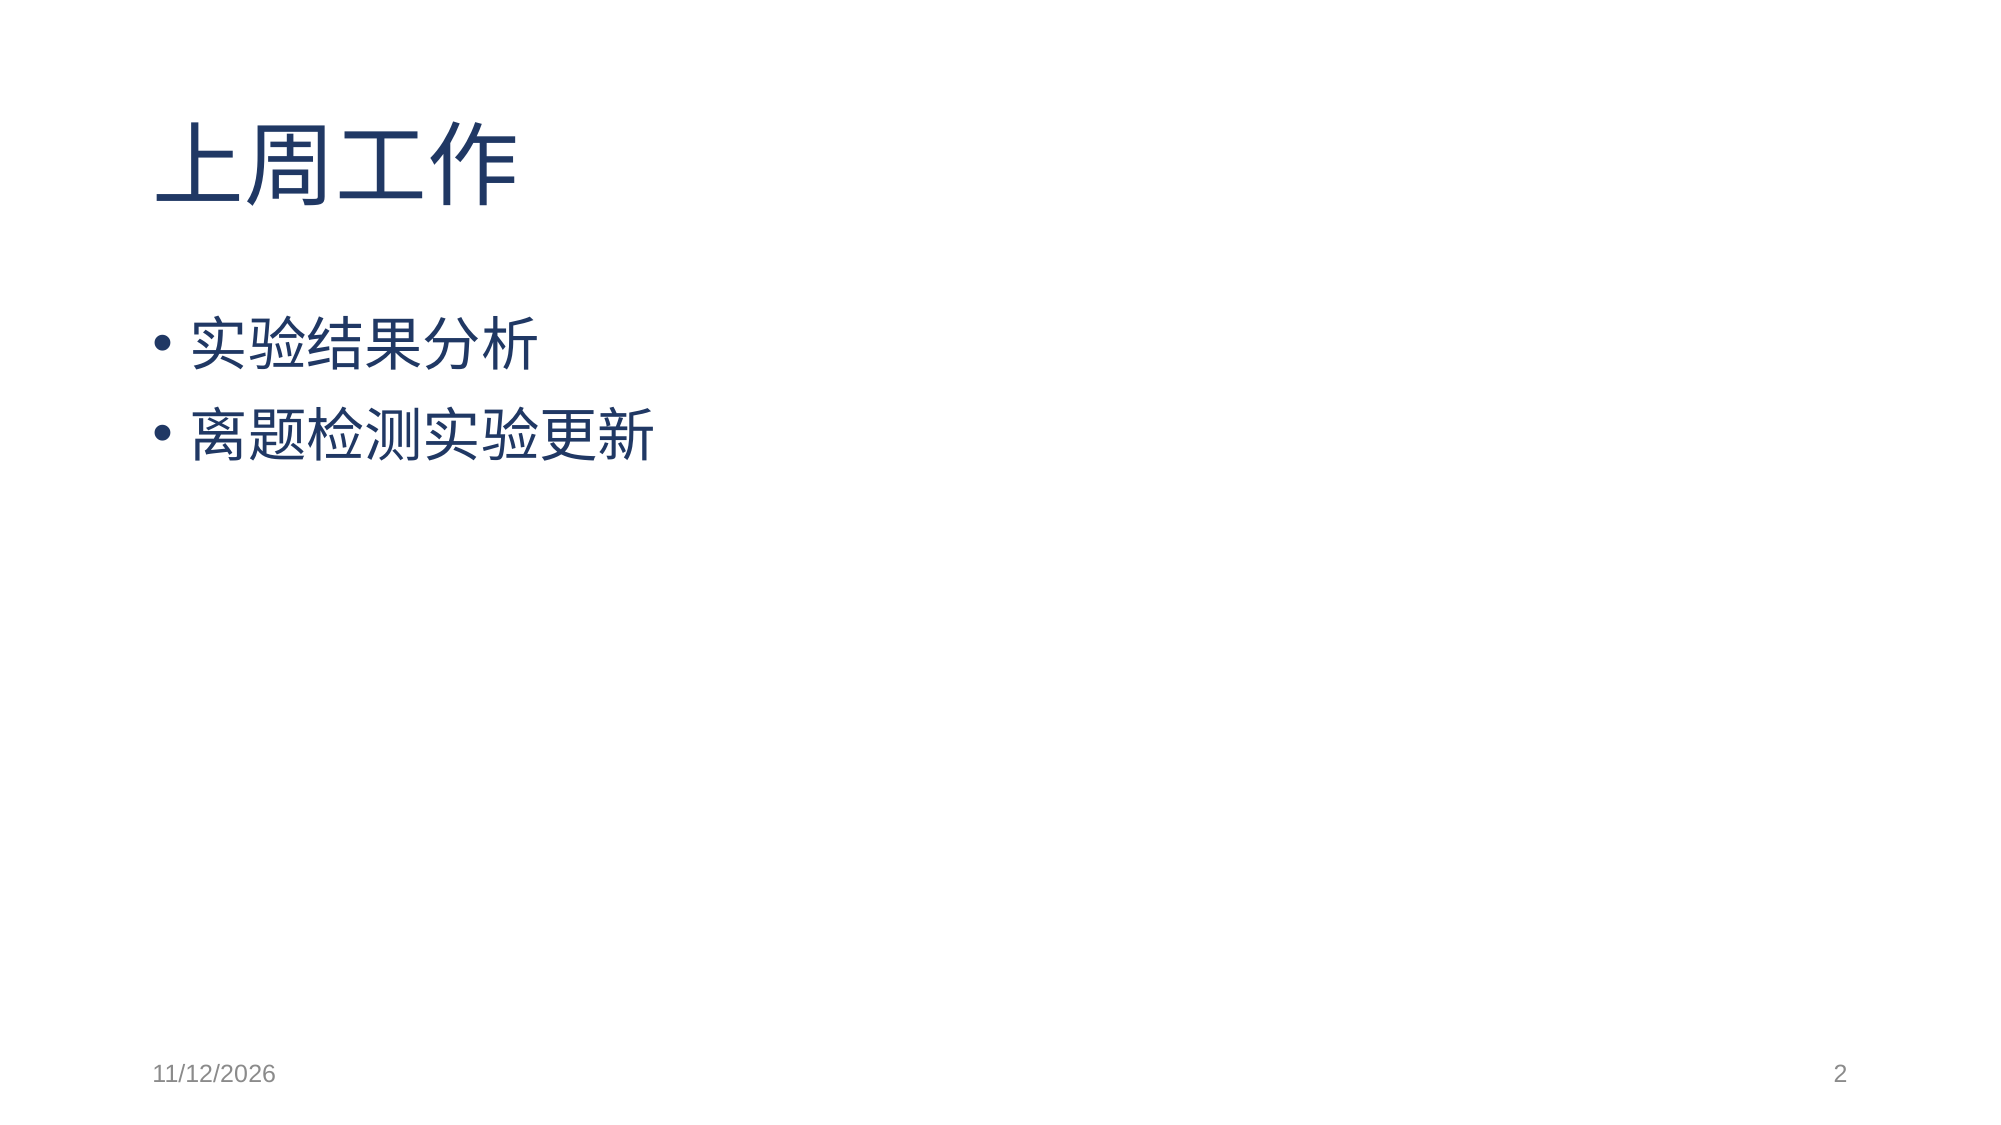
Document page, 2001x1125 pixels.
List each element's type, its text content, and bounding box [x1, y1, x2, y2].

slide_number 2 [1412, 1042, 1863, 1103]
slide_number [137, 1042, 588, 1103]
list 实验结果分析 离题检测实验更新 [137, 299, 1863, 1014]
title 上周工作 [137, 59, 1863, 278]
